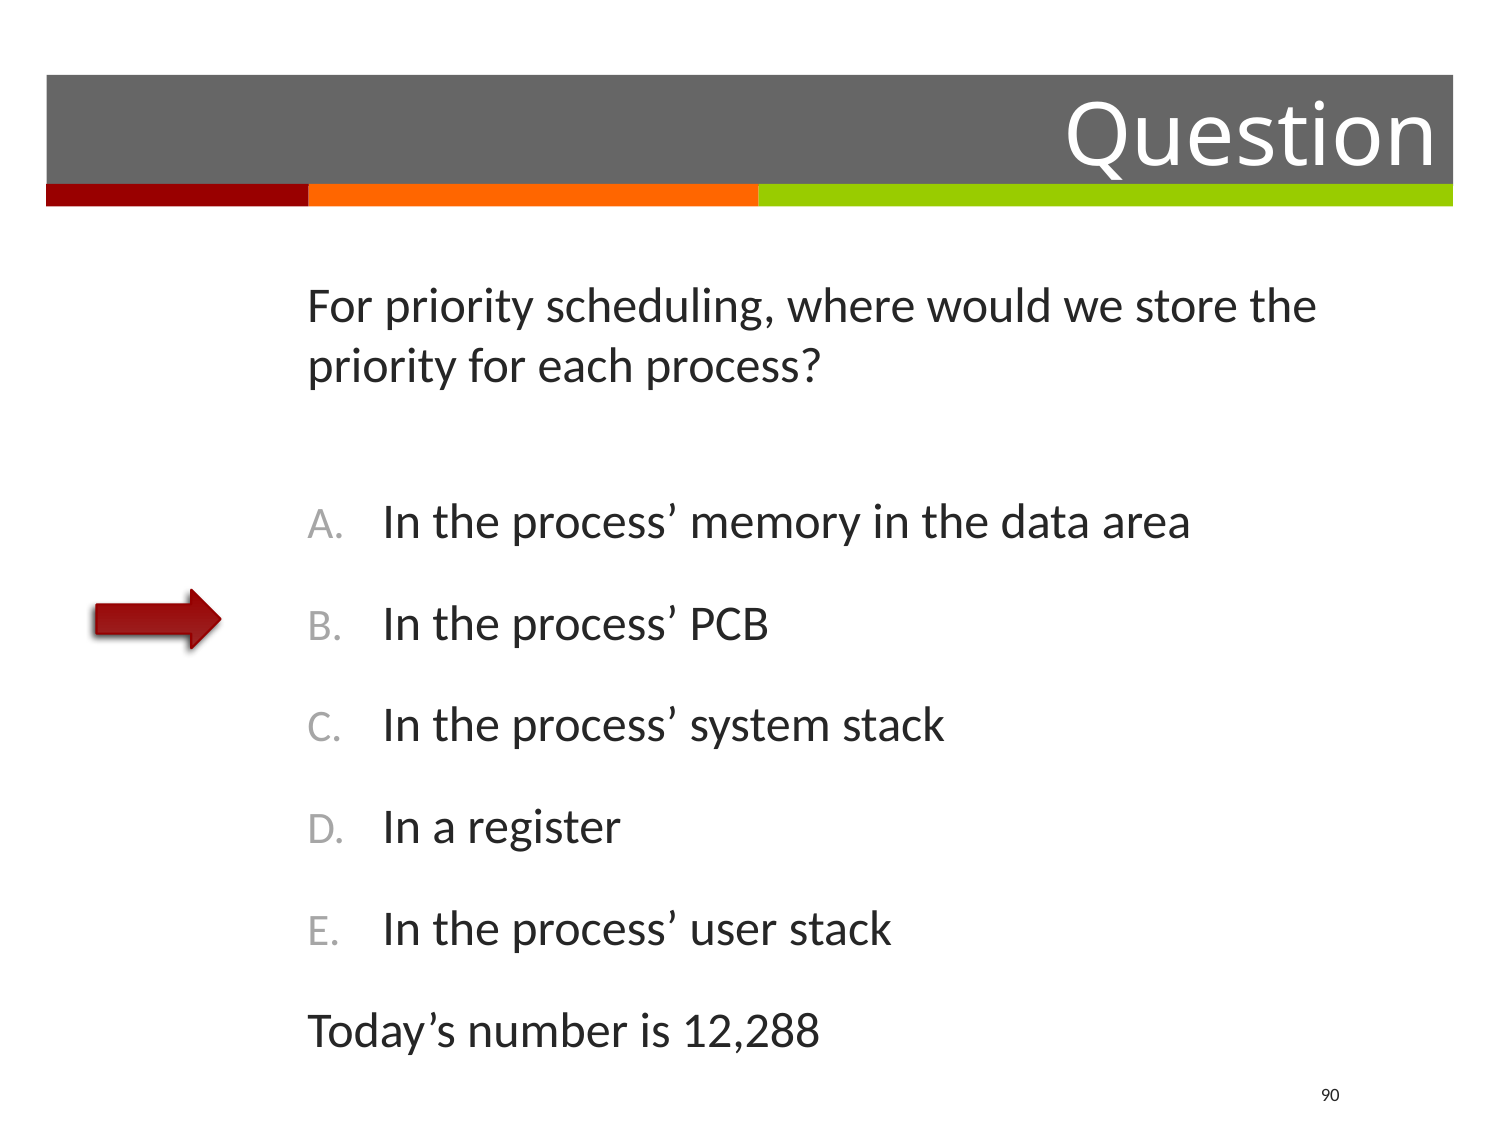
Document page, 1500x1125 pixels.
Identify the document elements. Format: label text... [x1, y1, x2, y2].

list In the process’ memory in the data area In the process’ PCB In the process’ system stack In a register In the process’ user stack Today’s number is 12,288 [292, 481, 1377, 1075]
text_box [95, 588, 222, 650]
list For priority scheduling, where would we store the priority for each process? [292, 265, 1372, 463]
list 90 [1268, 1074, 1355, 1125]
